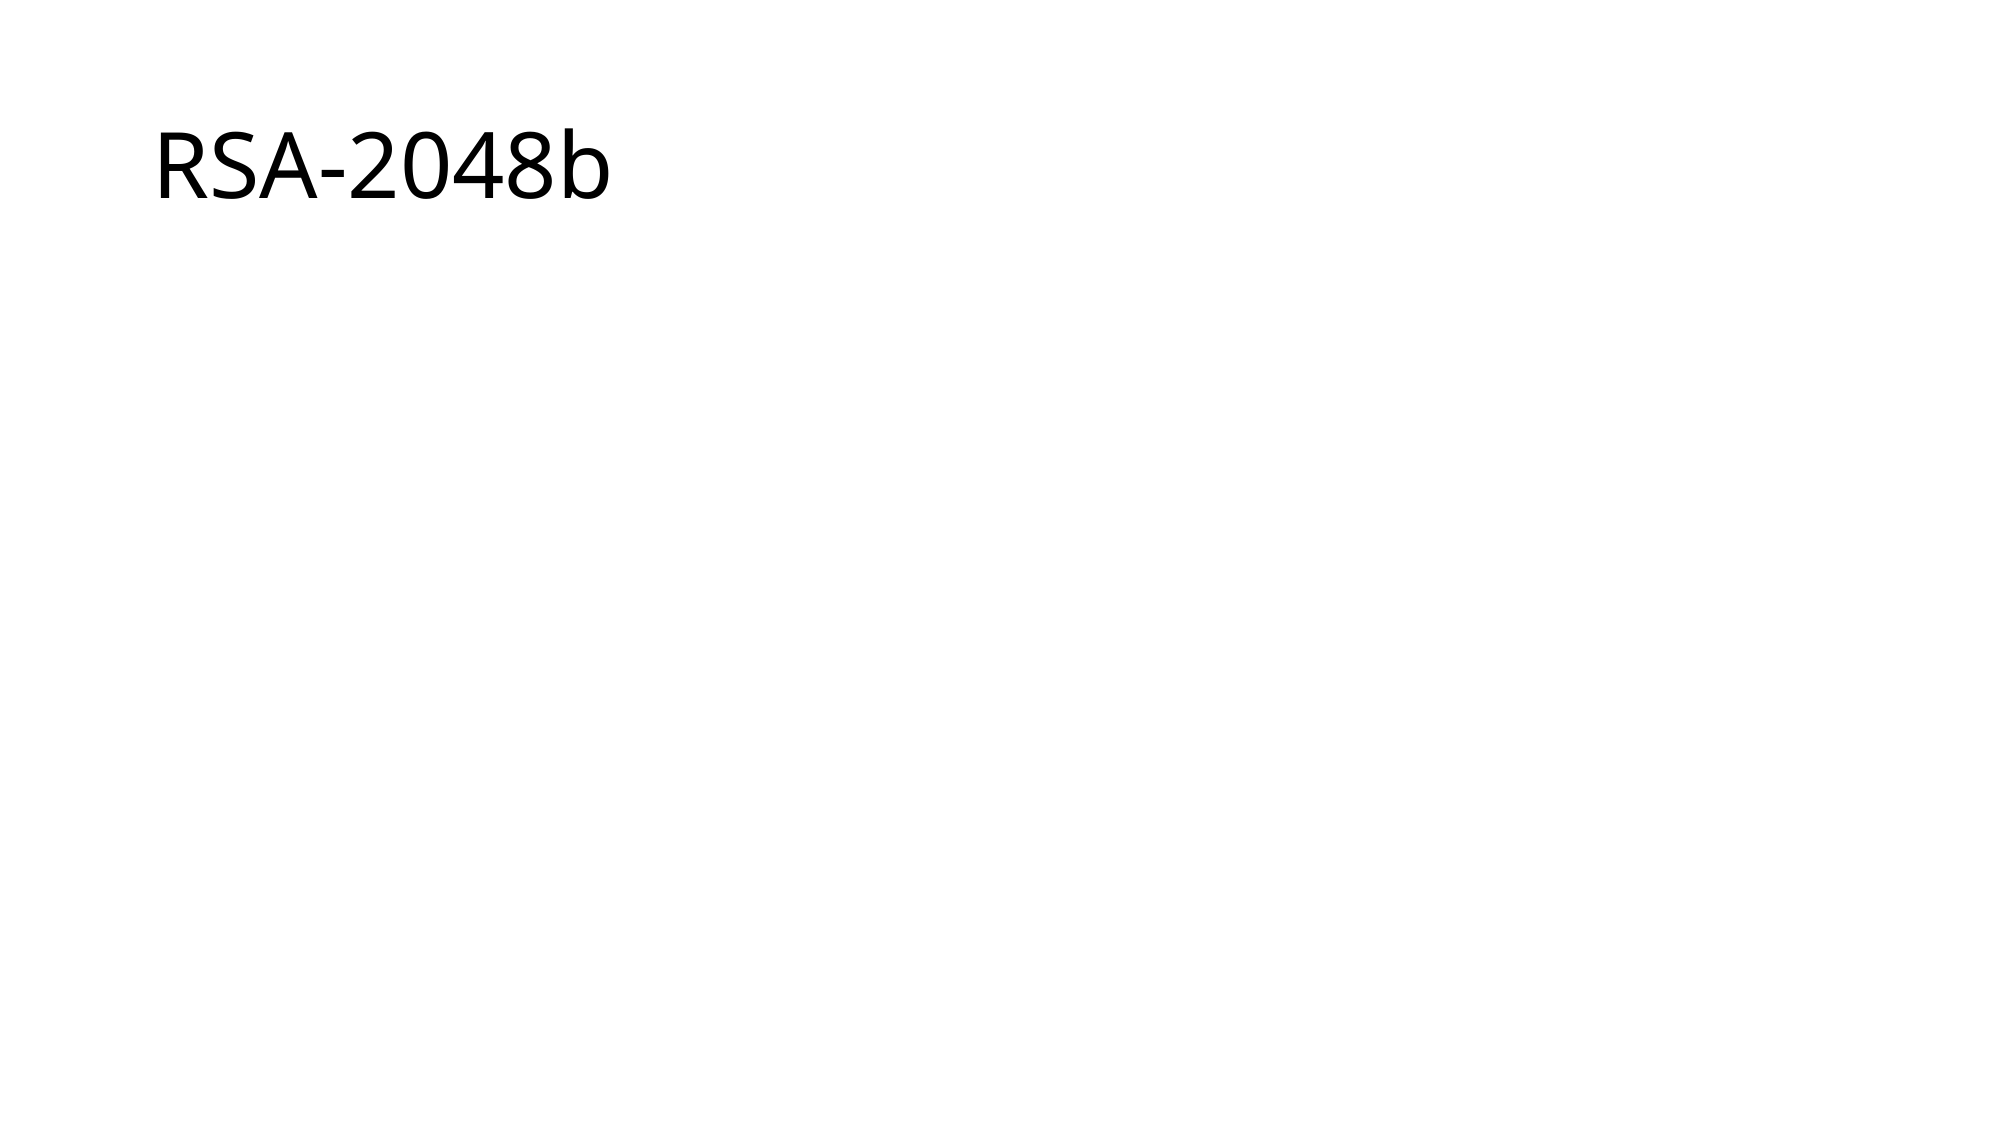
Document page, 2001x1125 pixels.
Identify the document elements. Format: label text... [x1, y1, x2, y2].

title RSA-2048b [137, 59, 1863, 278]
